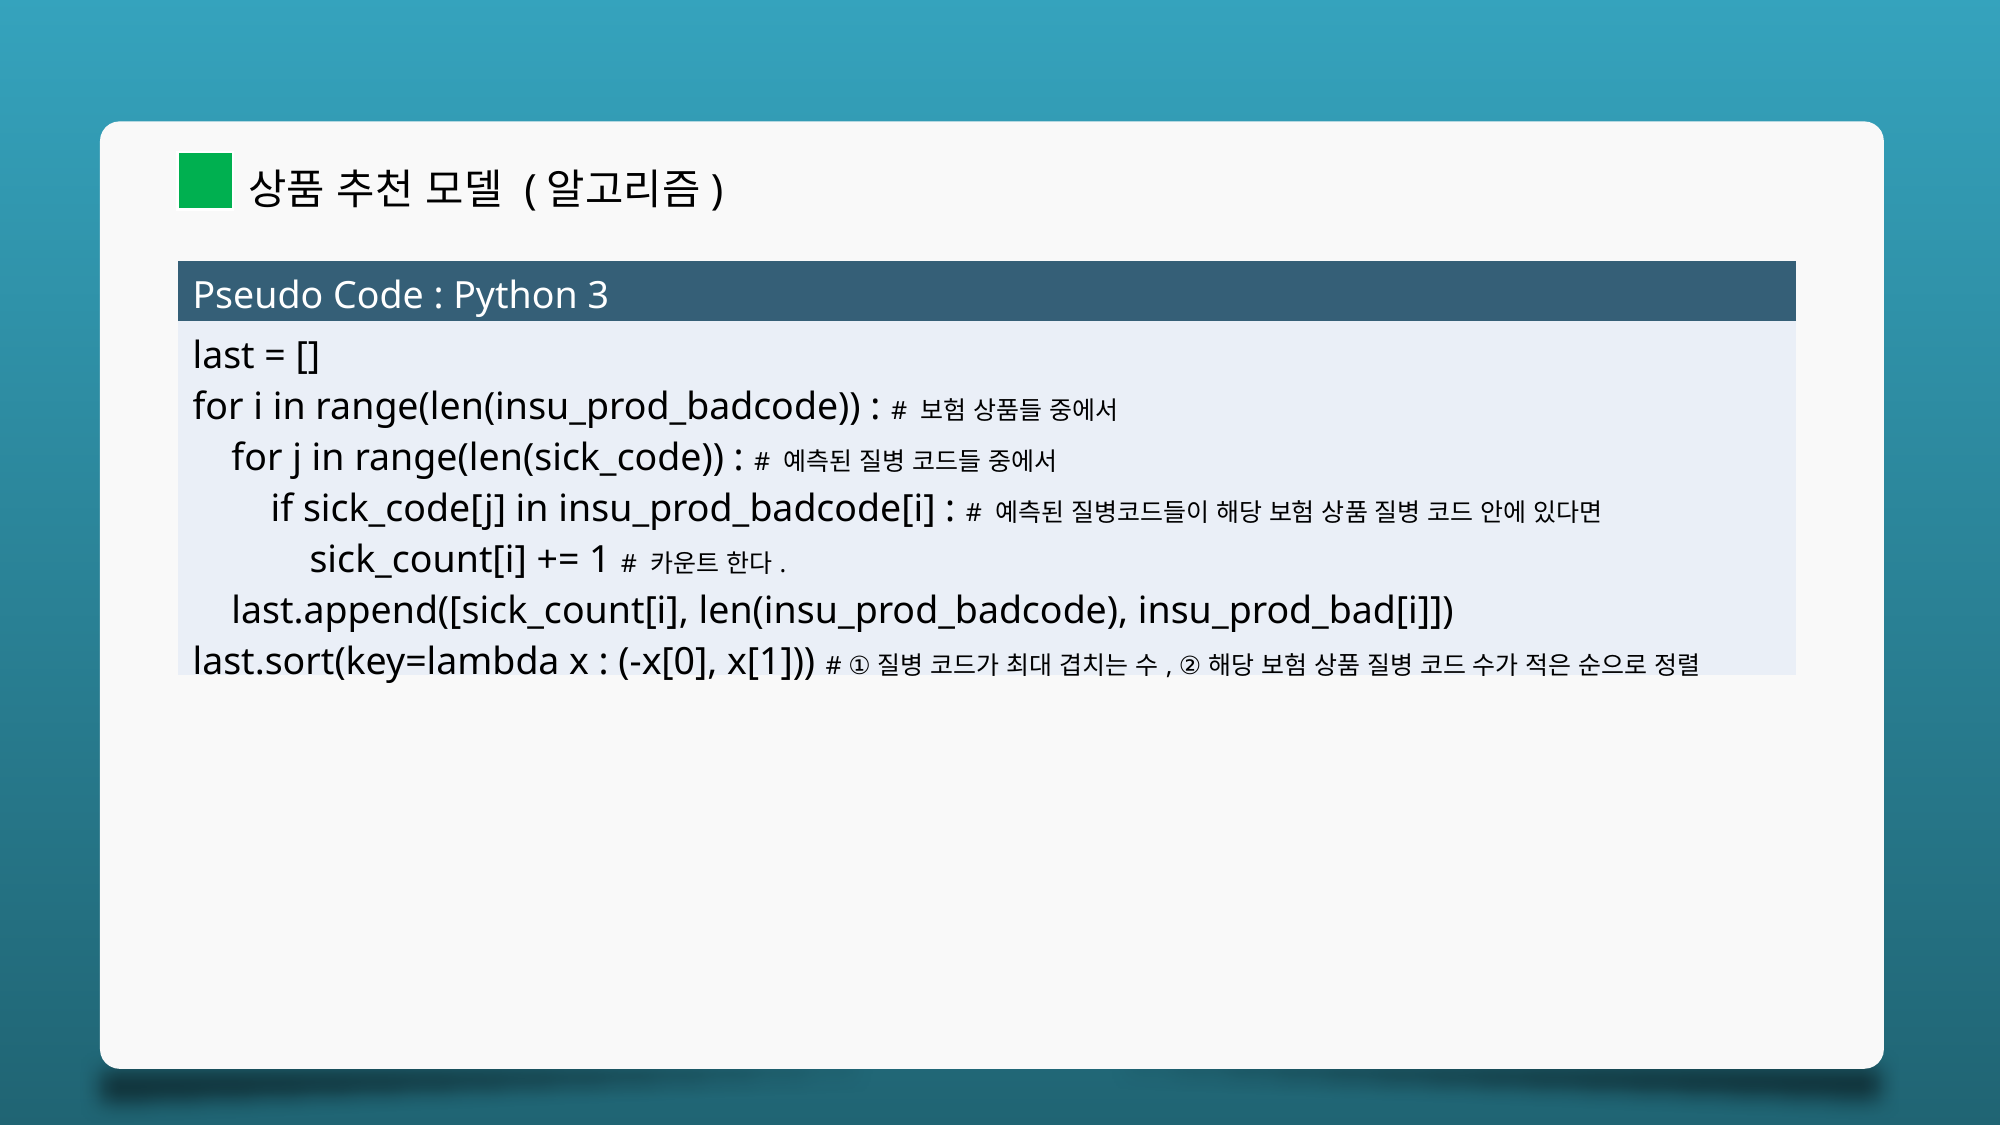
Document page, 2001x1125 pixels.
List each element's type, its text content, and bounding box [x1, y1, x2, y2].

table_cell last = [] for i in range(len(insu_prod_badcode)) : # 보험 상품들 중에서 for j in range(len(sick_code)) : # 예측된 질병 코드들 중에서 if sick_code[j] in insu_prod_badcode[i] : # 예측된 질병코드들이 해당 보험 상품 질병 코드 안에 있다면 sick_count[i] += 1 # 카운트 한다. last.append([sick_count[i], len(insu_prod_badcode), insu_prod_bad[i]]) last.sort(key=lambda x : (-x[0], x[1])) # ①질병 코드가 최대 겹치는 수, ②해당 보험 상품 질병 코드 수가 적은 순으로 정렬 [178, 321, 1796, 675]
table_header Pseudo Code : Python 3 [178, 261, 1796, 321]
text_box 상품 추천 모델 (알고리즘) [233, 155, 1748, 221]
text_box [176, 151, 234, 211]
